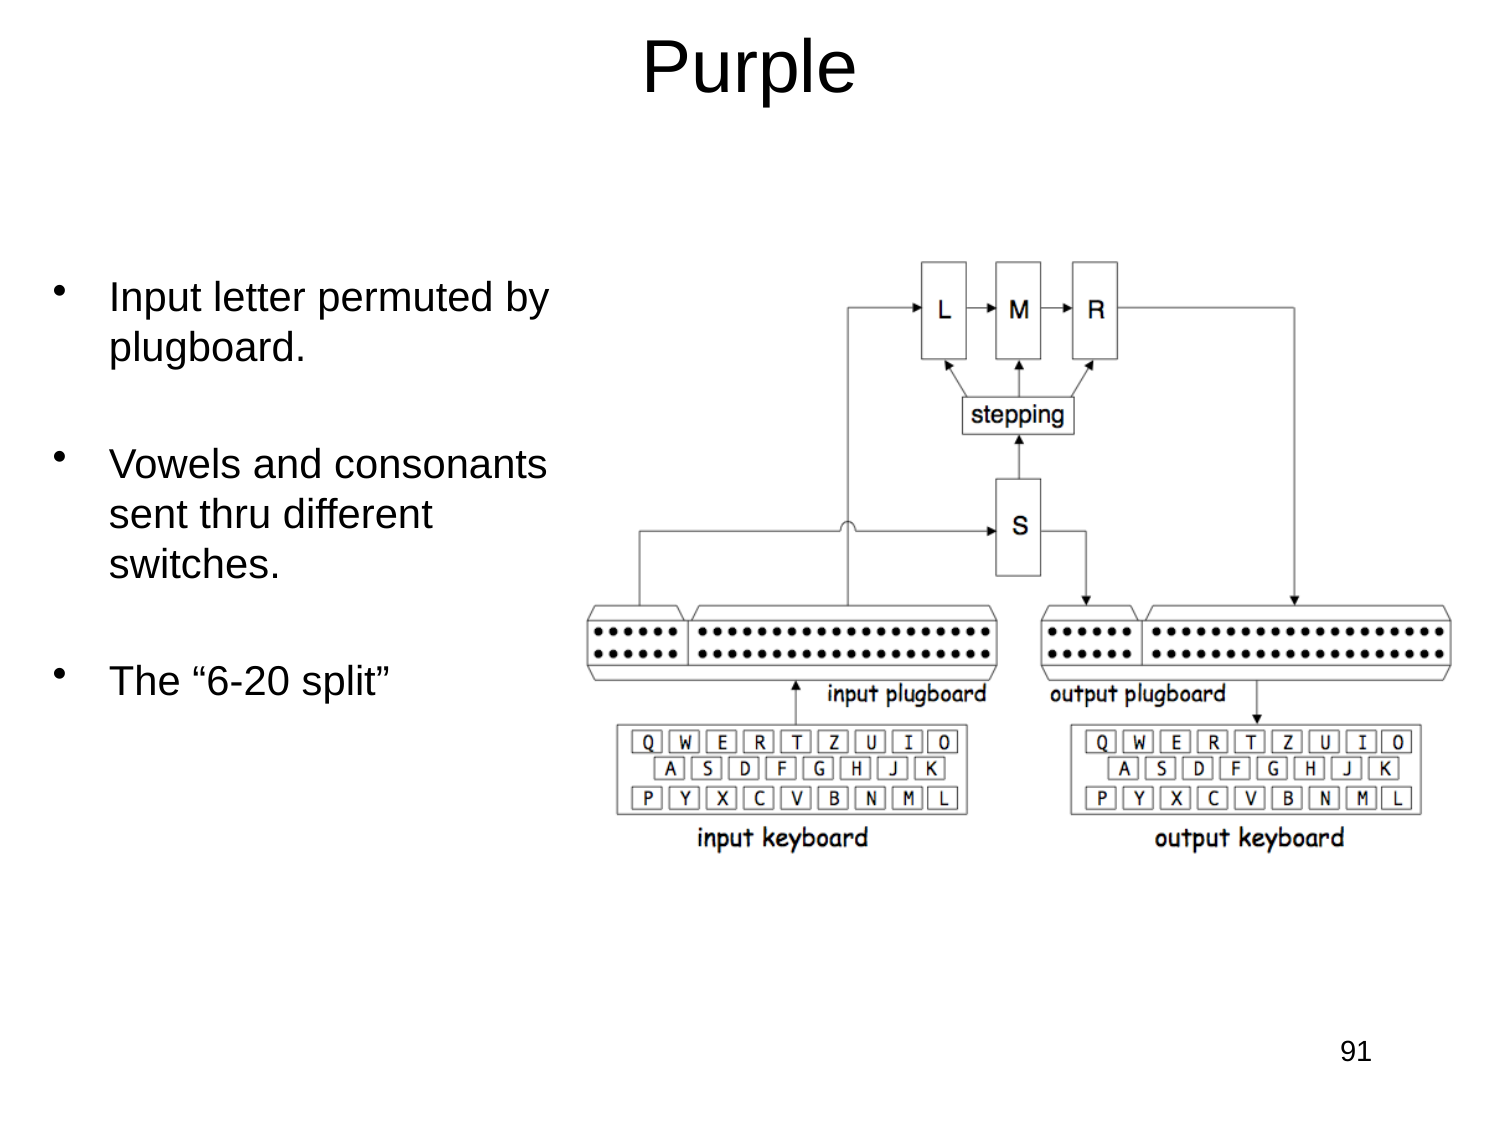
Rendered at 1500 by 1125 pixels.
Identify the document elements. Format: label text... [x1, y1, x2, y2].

title Purple [112, 0, 1388, 126]
list Input letter permuted by plugboard. Vowels and consonants sent thru different switches. The “6-20 split” [37, 262, 588, 951]
slide_number 91 [1074, 1024, 1388, 1101]
picture [574, 249, 1463, 860]
